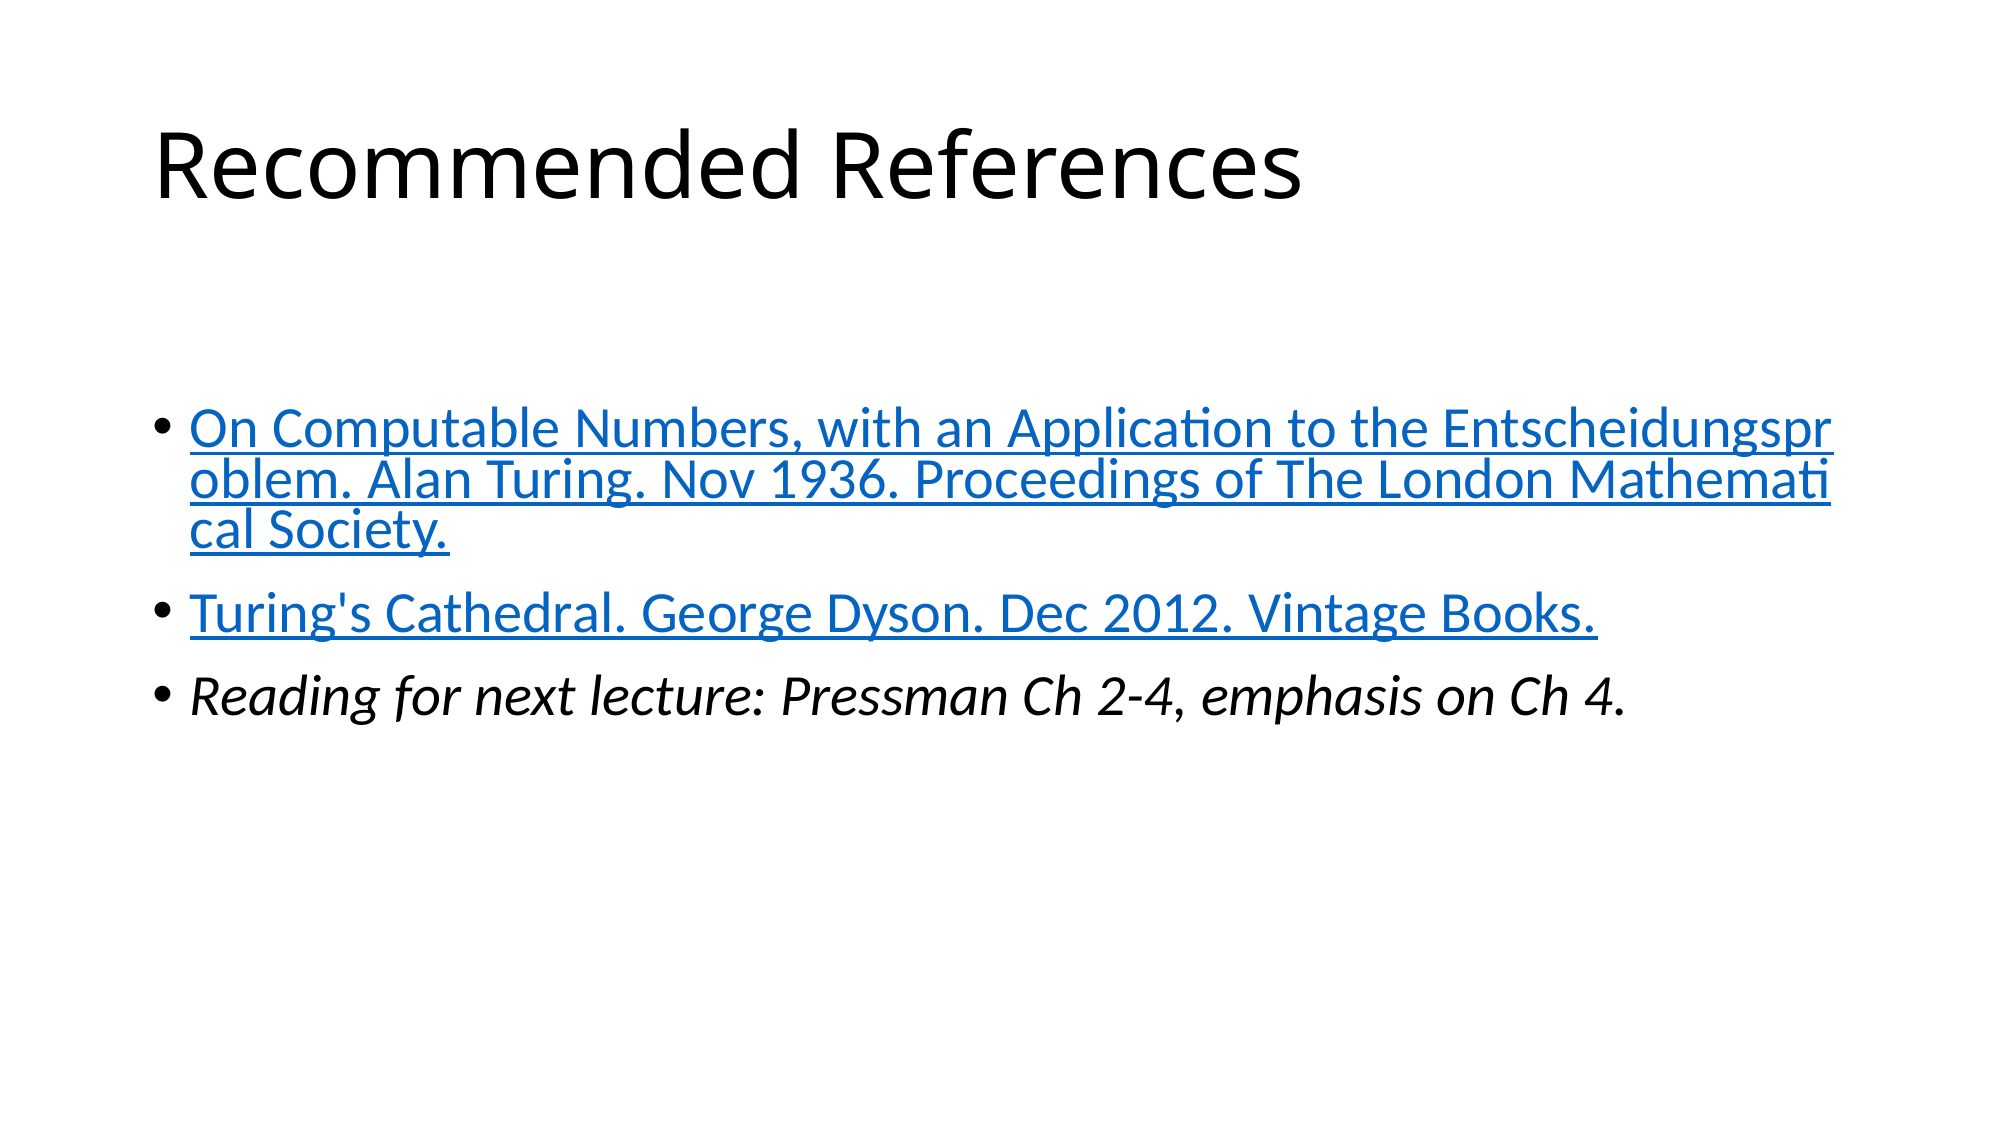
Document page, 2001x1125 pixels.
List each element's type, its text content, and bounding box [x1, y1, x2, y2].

title Recommended References [137, 59, 1863, 278]
list On Computable Numbers, with an Application to the Entscheidungsproblem. Alan Turing. Nov 1936. Proceedings of The London Mathematical Society. Turing's Cathedral. George Dyson. Dec 2012. Vintage Books. Reading for next lecture: Pressman Ch 2-4, emphasis on Ch 4. [137, 299, 1863, 1014]
